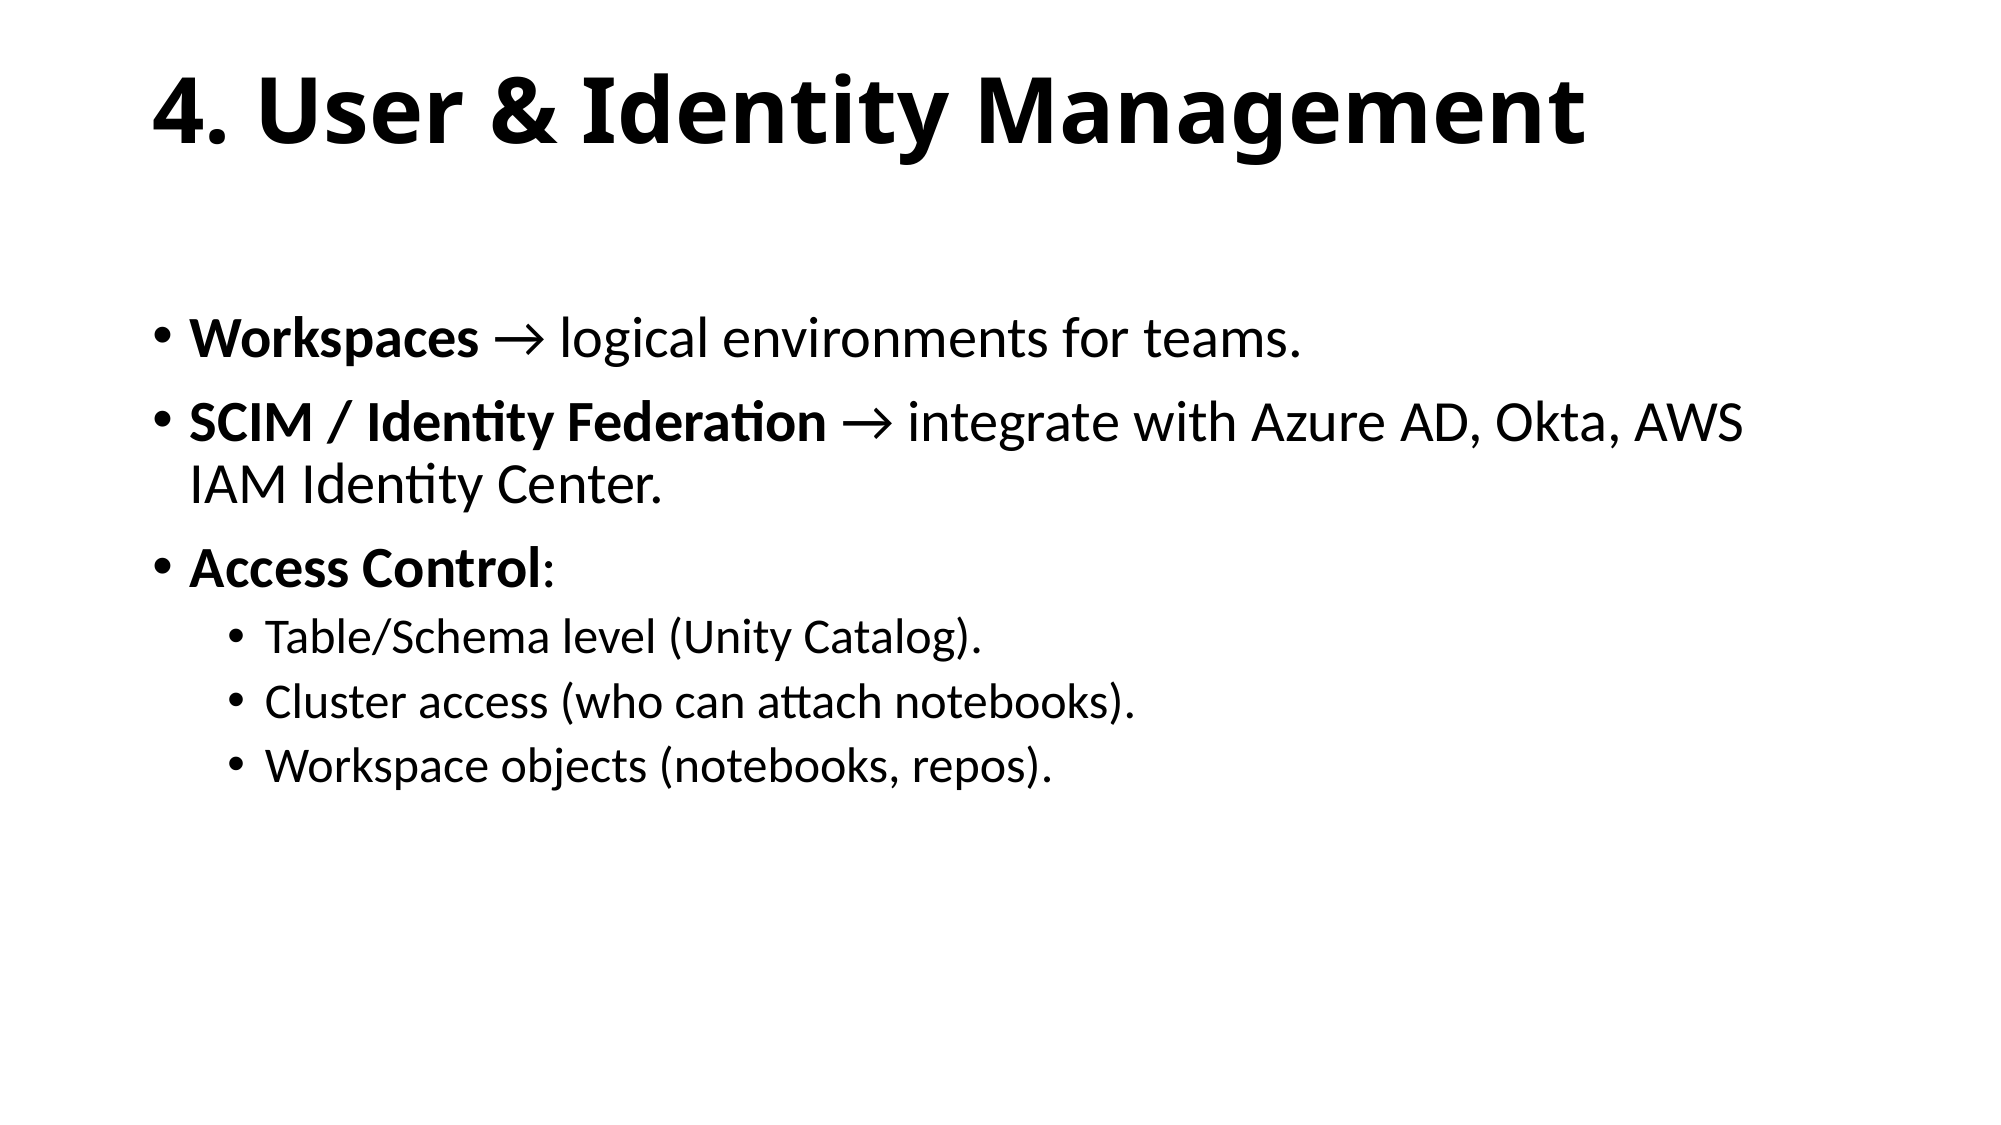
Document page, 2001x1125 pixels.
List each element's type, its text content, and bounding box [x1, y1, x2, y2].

list Workspaces → logical environments for teams. SCIM / Identity Federation → integrate with Azure AD, Okta, AWS IAM Identity Center. Access Control: Table/Schema level (Unity Catalog). Cluster access (who can attach notebooks). Workspace objects (notebooks, repos). [137, 299, 1863, 1014]
title 4. User & Identity Management [137, 59, 1863, 278]
